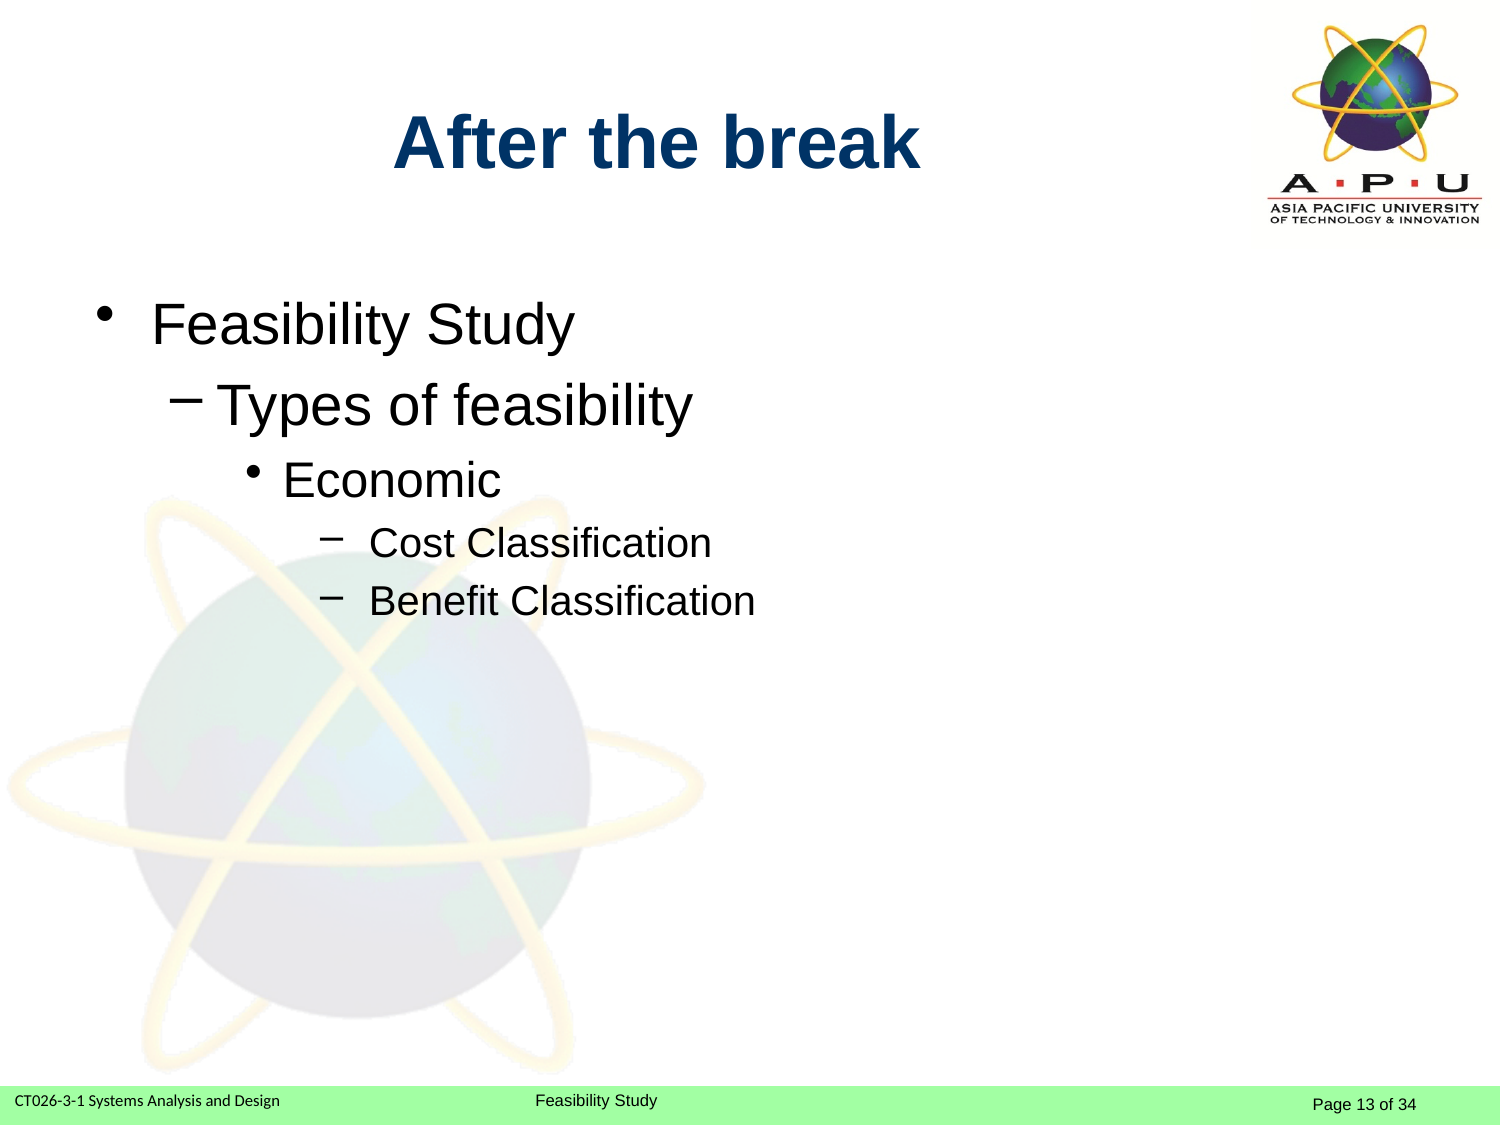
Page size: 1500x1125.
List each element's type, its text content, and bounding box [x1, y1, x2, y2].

title After the break [79, 45, 1235, 233]
list Feasibility Study Types of feasibility Economic Cost Classification Benefit Classification [79, 278, 1430, 1021]
picture [1251, 0, 1500, 249]
